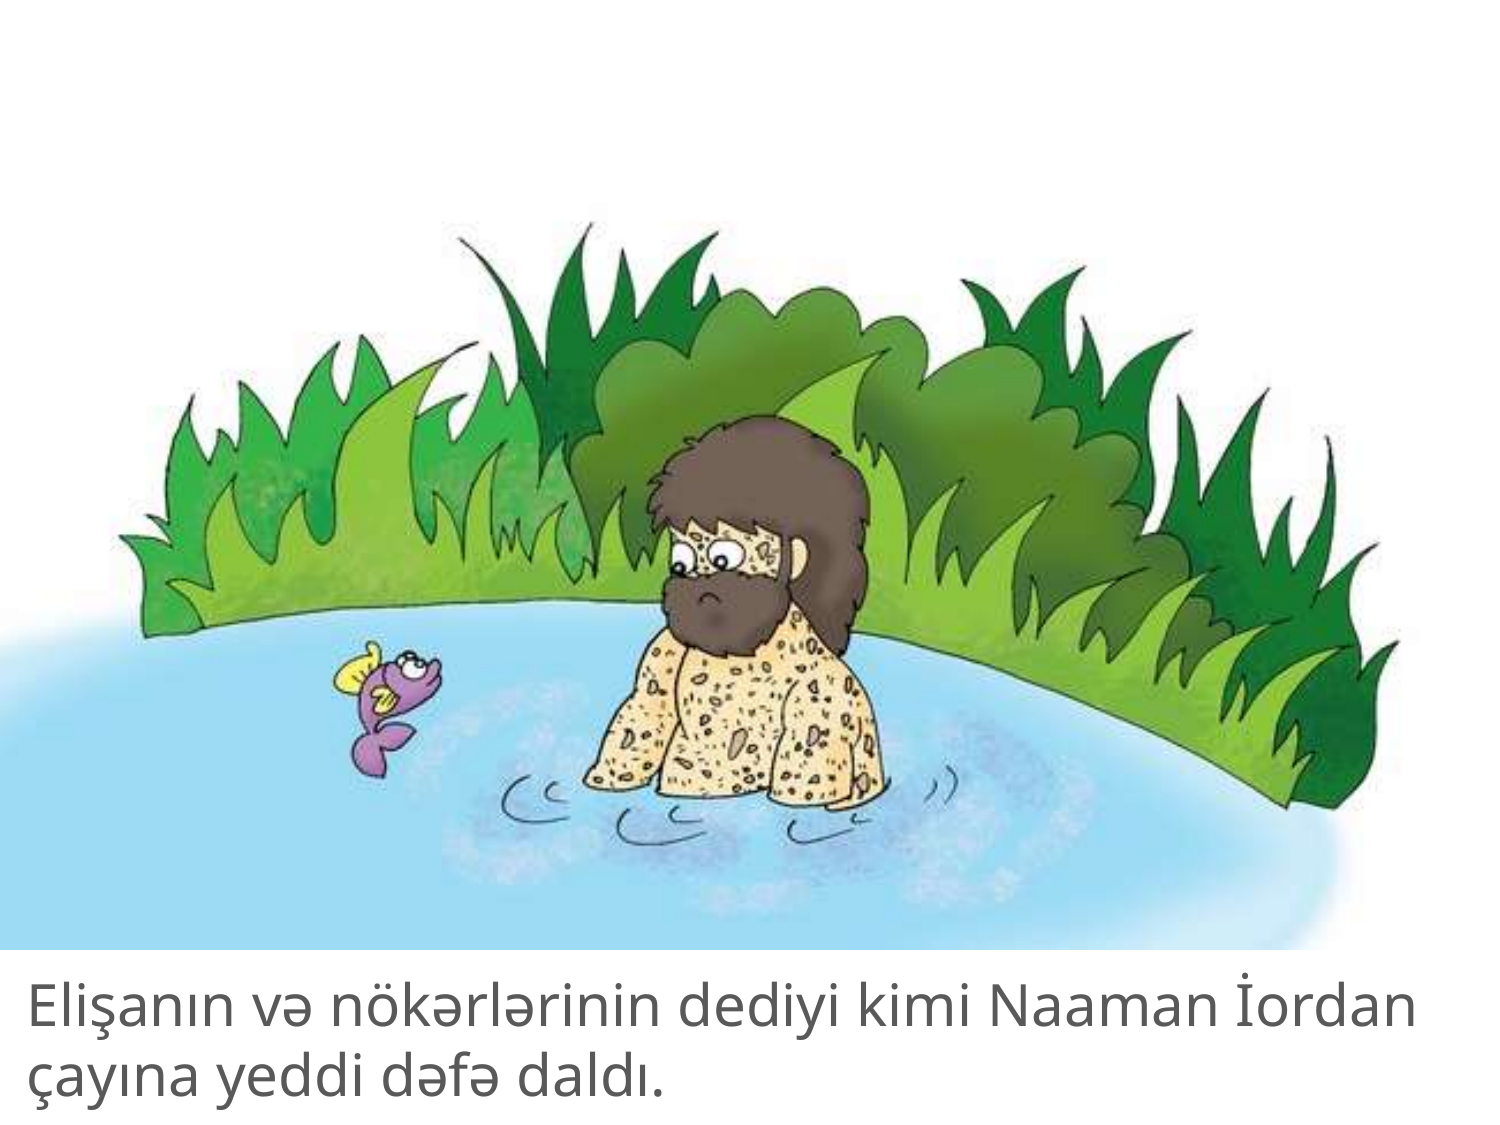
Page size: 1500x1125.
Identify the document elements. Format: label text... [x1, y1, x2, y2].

picture [0, 1, 1498, 950]
text_box Elişanın və nökərlərinin dediyi kimi Naaman İordan çayına yeddi dəfə daldı. [11, 961, 1498, 1116]
